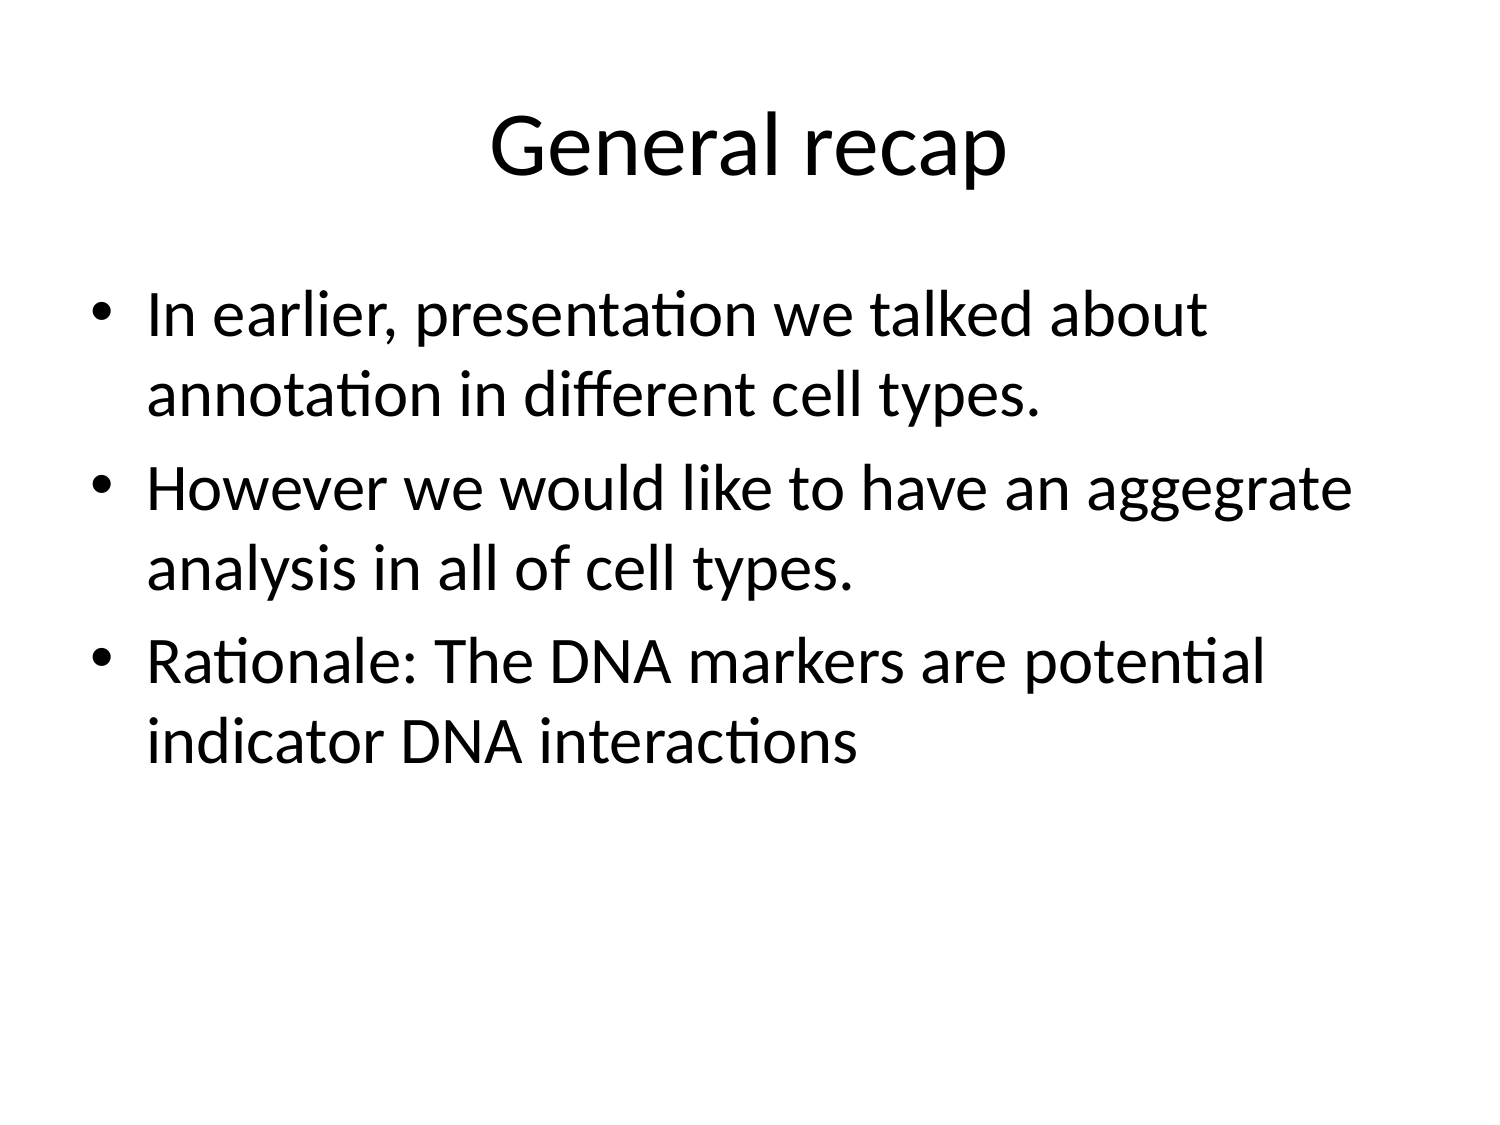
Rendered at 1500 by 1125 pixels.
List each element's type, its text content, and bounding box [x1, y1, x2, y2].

list In earlier, presentation we talked about annotation in different cell types. However we would like to have an aggegrate analysis in all of cell types. Rationale: The DNA markers are potential indicator DNA interactions [75, 262, 1425, 1005]
title General recap [75, 45, 1425, 233]
